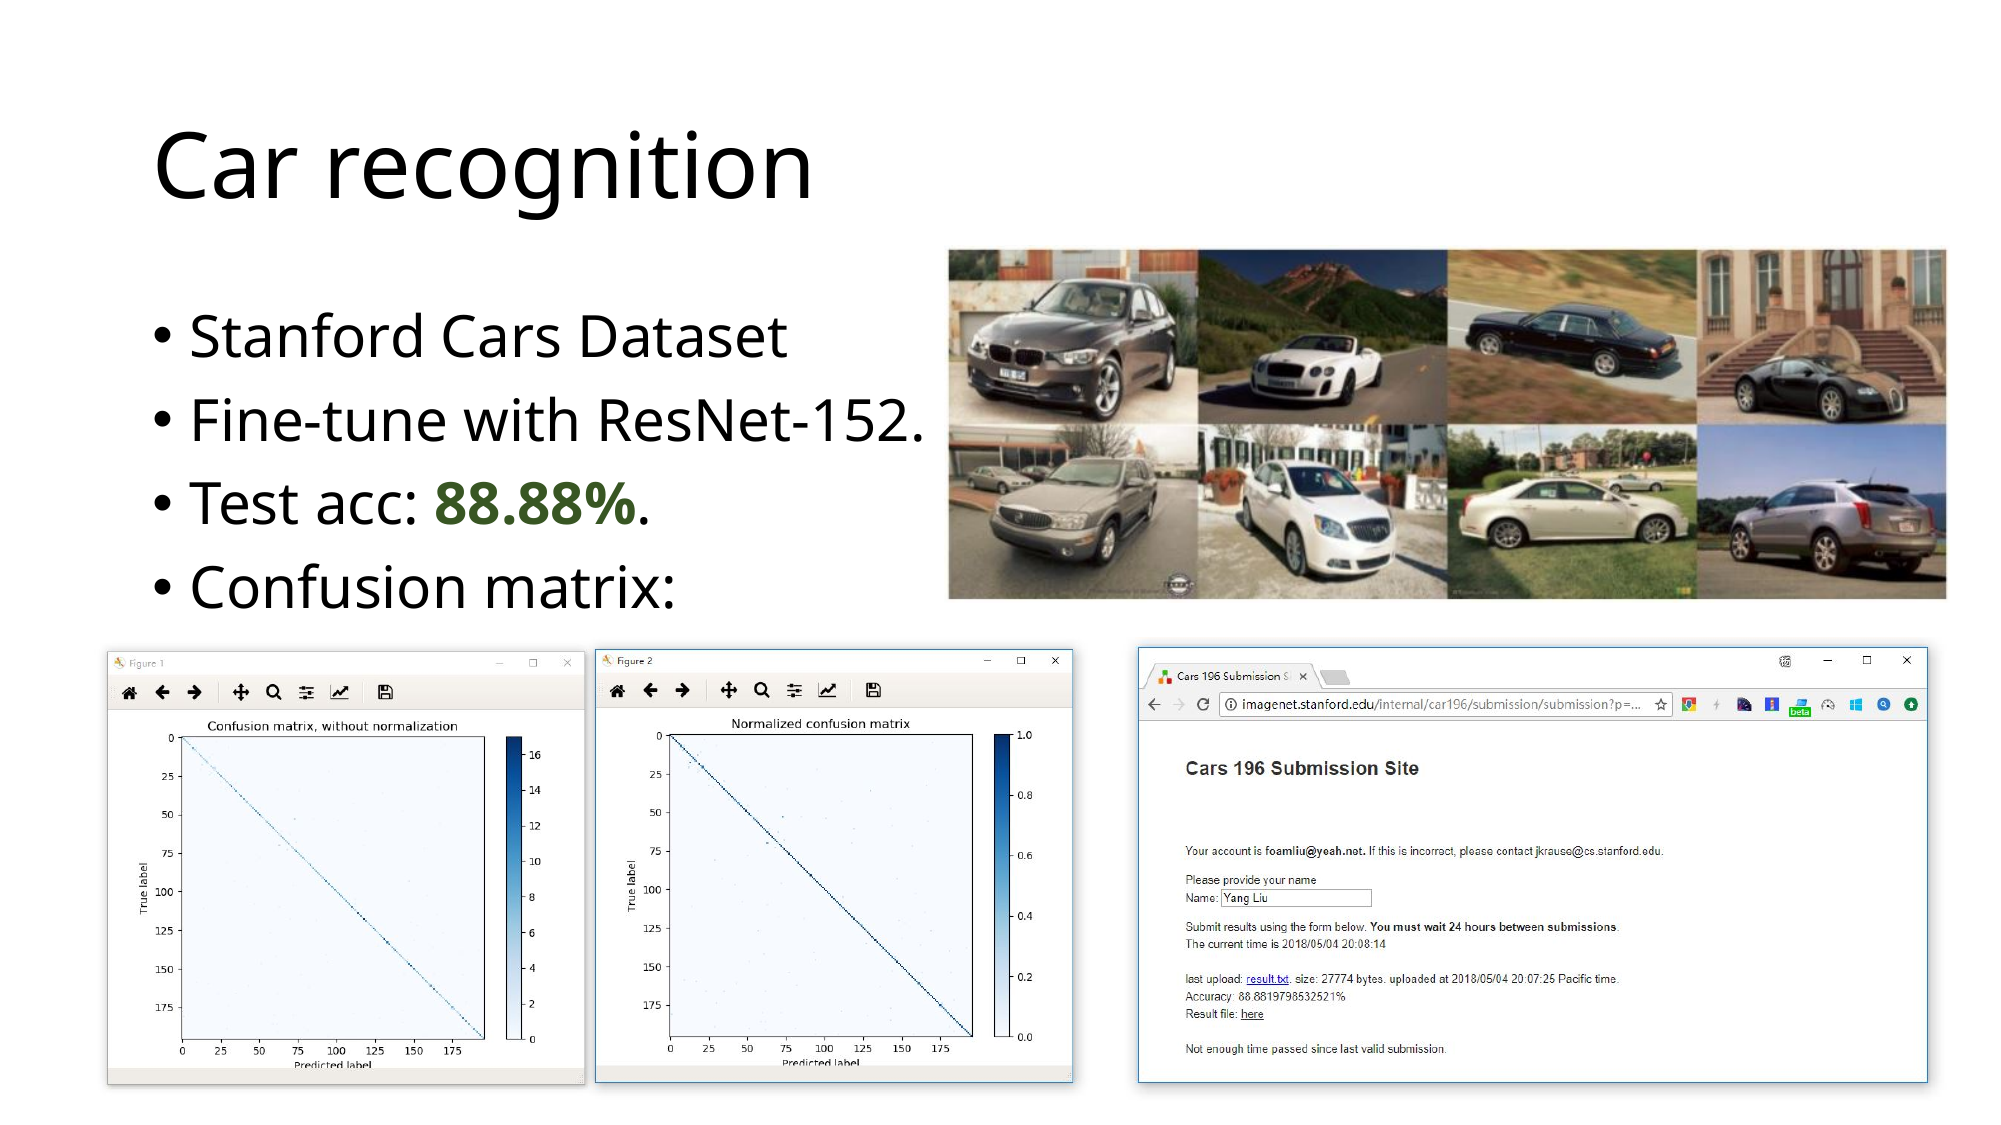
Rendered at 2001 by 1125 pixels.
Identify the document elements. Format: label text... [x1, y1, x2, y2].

picture [1121, 637, 1950, 1101]
list Stanford Cars Dataset Fine-tune with ResNet-152. Test acc: 88.88%. Confusion matrix: [137, 299, 1863, 1014]
title Car recognition [137, 59, 1863, 278]
picture [944, 245, 1950, 603]
picture [88, 637, 1093, 1101]
